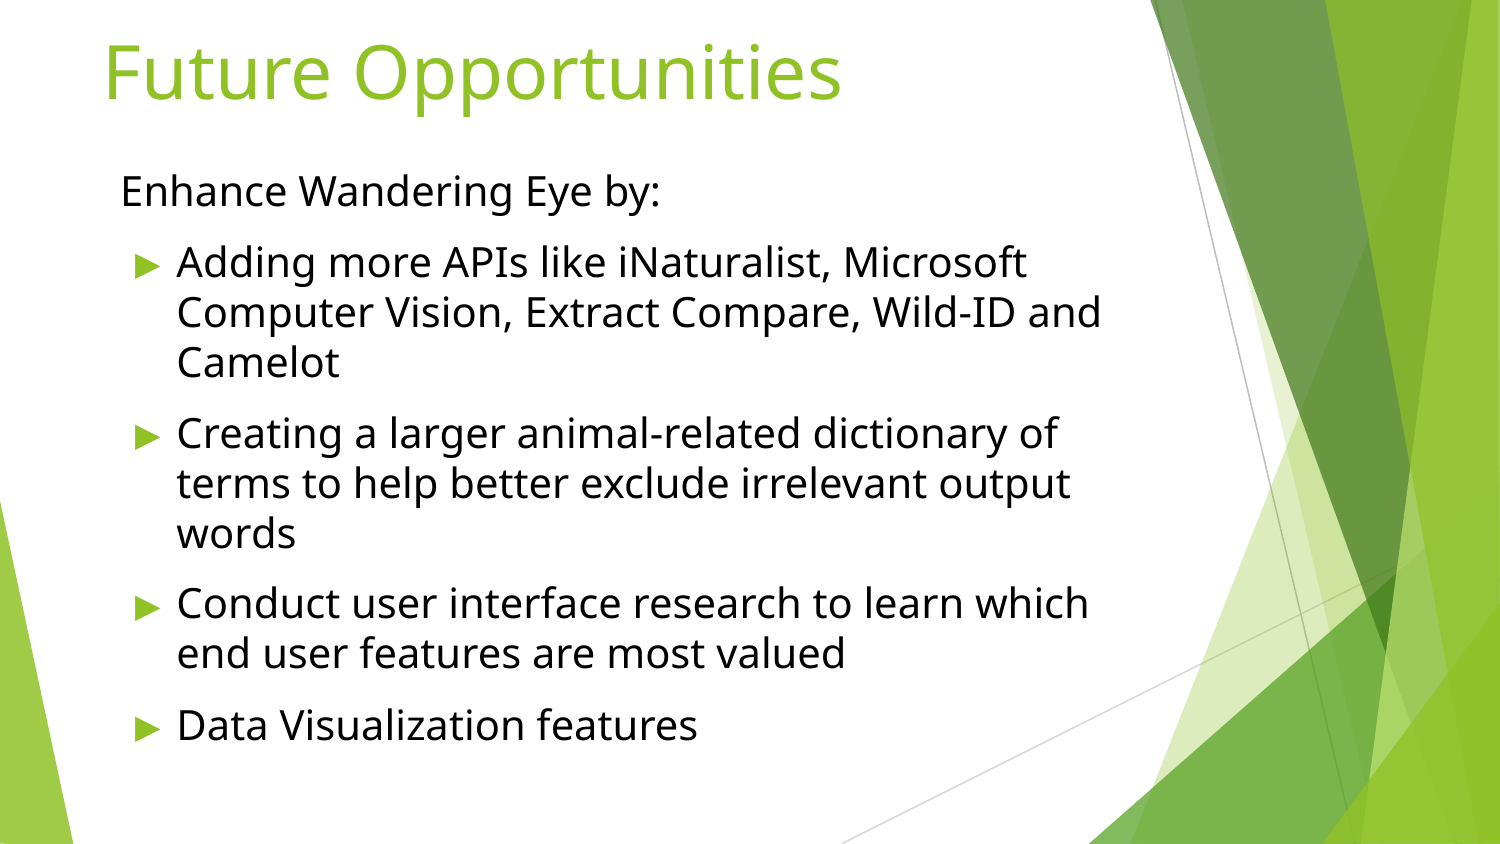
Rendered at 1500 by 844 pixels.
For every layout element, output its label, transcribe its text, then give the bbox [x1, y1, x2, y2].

list Enhance Wandering Eye by: Adding more APIs like iNaturalist, Microsoft Computer Vision, Extract Compare, Wild-ID and Camelot Creating a larger animal-related dictionary of terms to help better exclude irrelevant output words Conduct user interface research to learn which end user features are most valued Data Visualization features [105, 167, 1130, 826]
title Future Opportunities [87, 16, 1130, 180]
